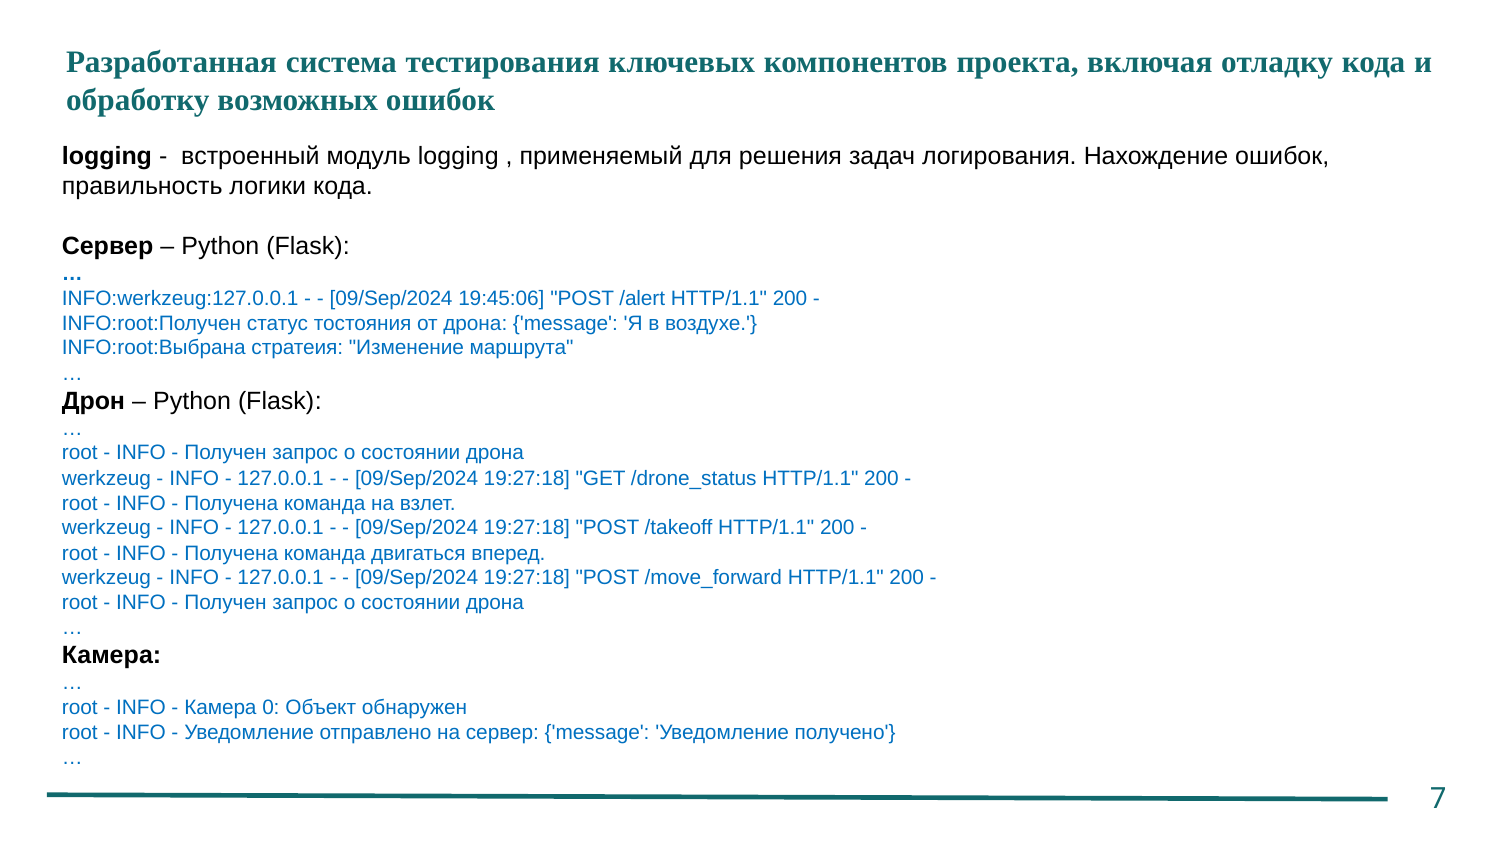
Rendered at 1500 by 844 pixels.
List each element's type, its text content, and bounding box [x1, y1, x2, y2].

title Разработанная система тестирования ключевых компонентов проекта, включая отладку кода и обработку возможных ошибок [51, 26, 1449, 121]
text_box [46, 794, 1388, 800]
text_box 7 [1414, 764, 1500, 830]
text_box logging - встроенный модуль logging , применяемый для решения задач логирования. Нахождение ошибок, правильность логики кода. Сервер – Python (Flask): … INFO:werkzeug:127.0.0.1 - - [09/Sep/2024 19:45:06] "POST /alert HTTP/1.1" 200 - INFO:root:Получен статус тостояния от дрона: {'message': 'Я в воздухе.'} INFO:root:Выбрана стратеия: "Изменение маршрута" … Дрон – Python (Flask): … root - INFO - Получен запрос о состоянии дрона werkzeug - INFO - 127.0.0.1 - - [09/Sep/2024 19:27:18] "GET /drone_status HTTP/1.1" 200 - root - INFO - Получена команда на взлет. werkzeug - INFO - 127.0.0.1 - - [09/Sep/2024 19:27:18] "POST /takeoff HTTP/1.1" 200 - root - INFO - Получена команда двигаться вперед. werkzeug - INFO - 127.0.0.1 - - [09/Sep/2024 19:27:18] "POST /move_forward HTTP/1.1" 200 - root - INFO - Получен запрос о состоянии дрона … Камера: … root - INFO - Камера 0: Объект обнаружен root - INFO - Уведомление отправлено на сервер: {'message': 'Уведомление получено'} … [46, 124, 1434, 784]
